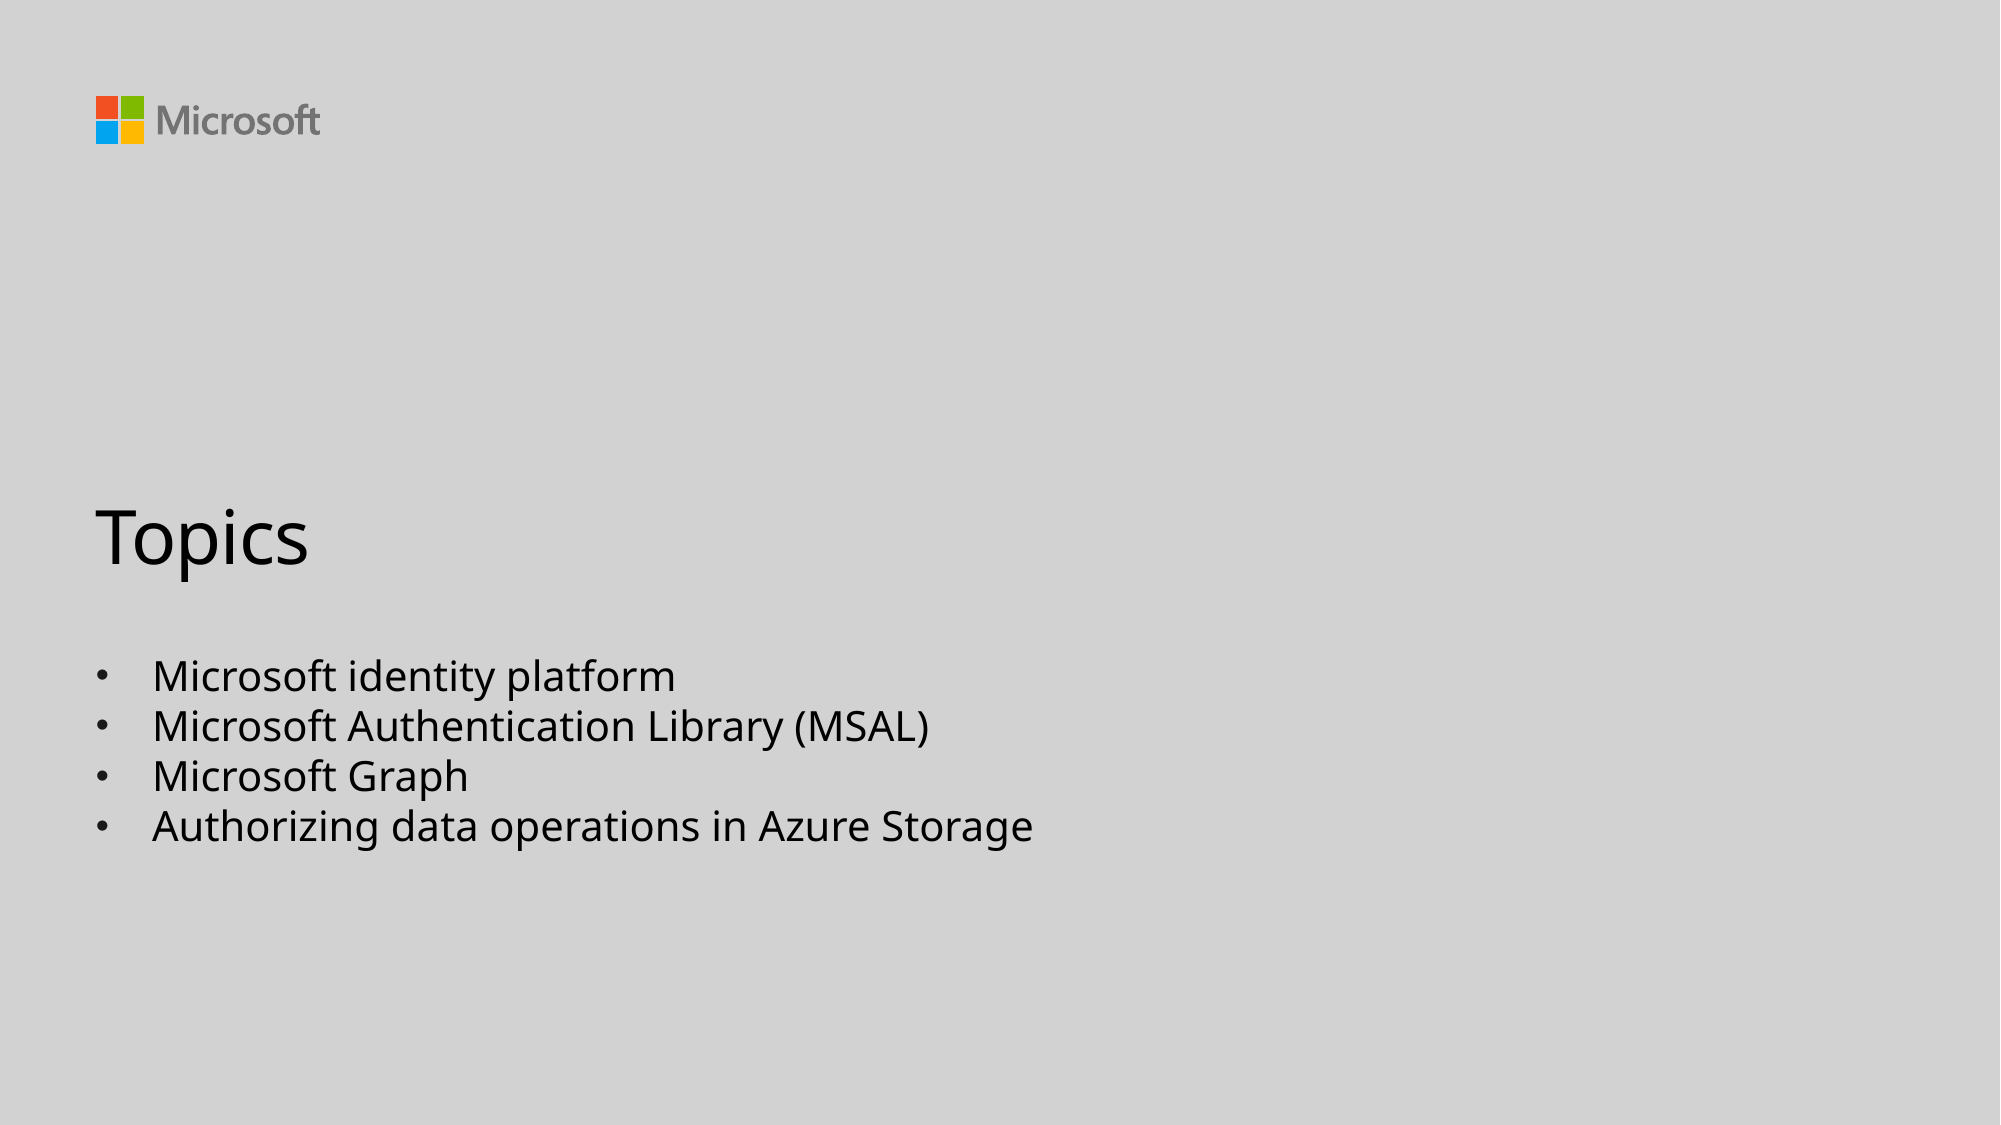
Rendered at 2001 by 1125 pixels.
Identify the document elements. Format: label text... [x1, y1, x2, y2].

list Microsoft identity platform Microsoft Authentication Library (MSAL) Microsoft Graph Authorizing data operations in Azure Storage [95, 650, 1596, 852]
title Topics [95, 488, 1596, 580]
